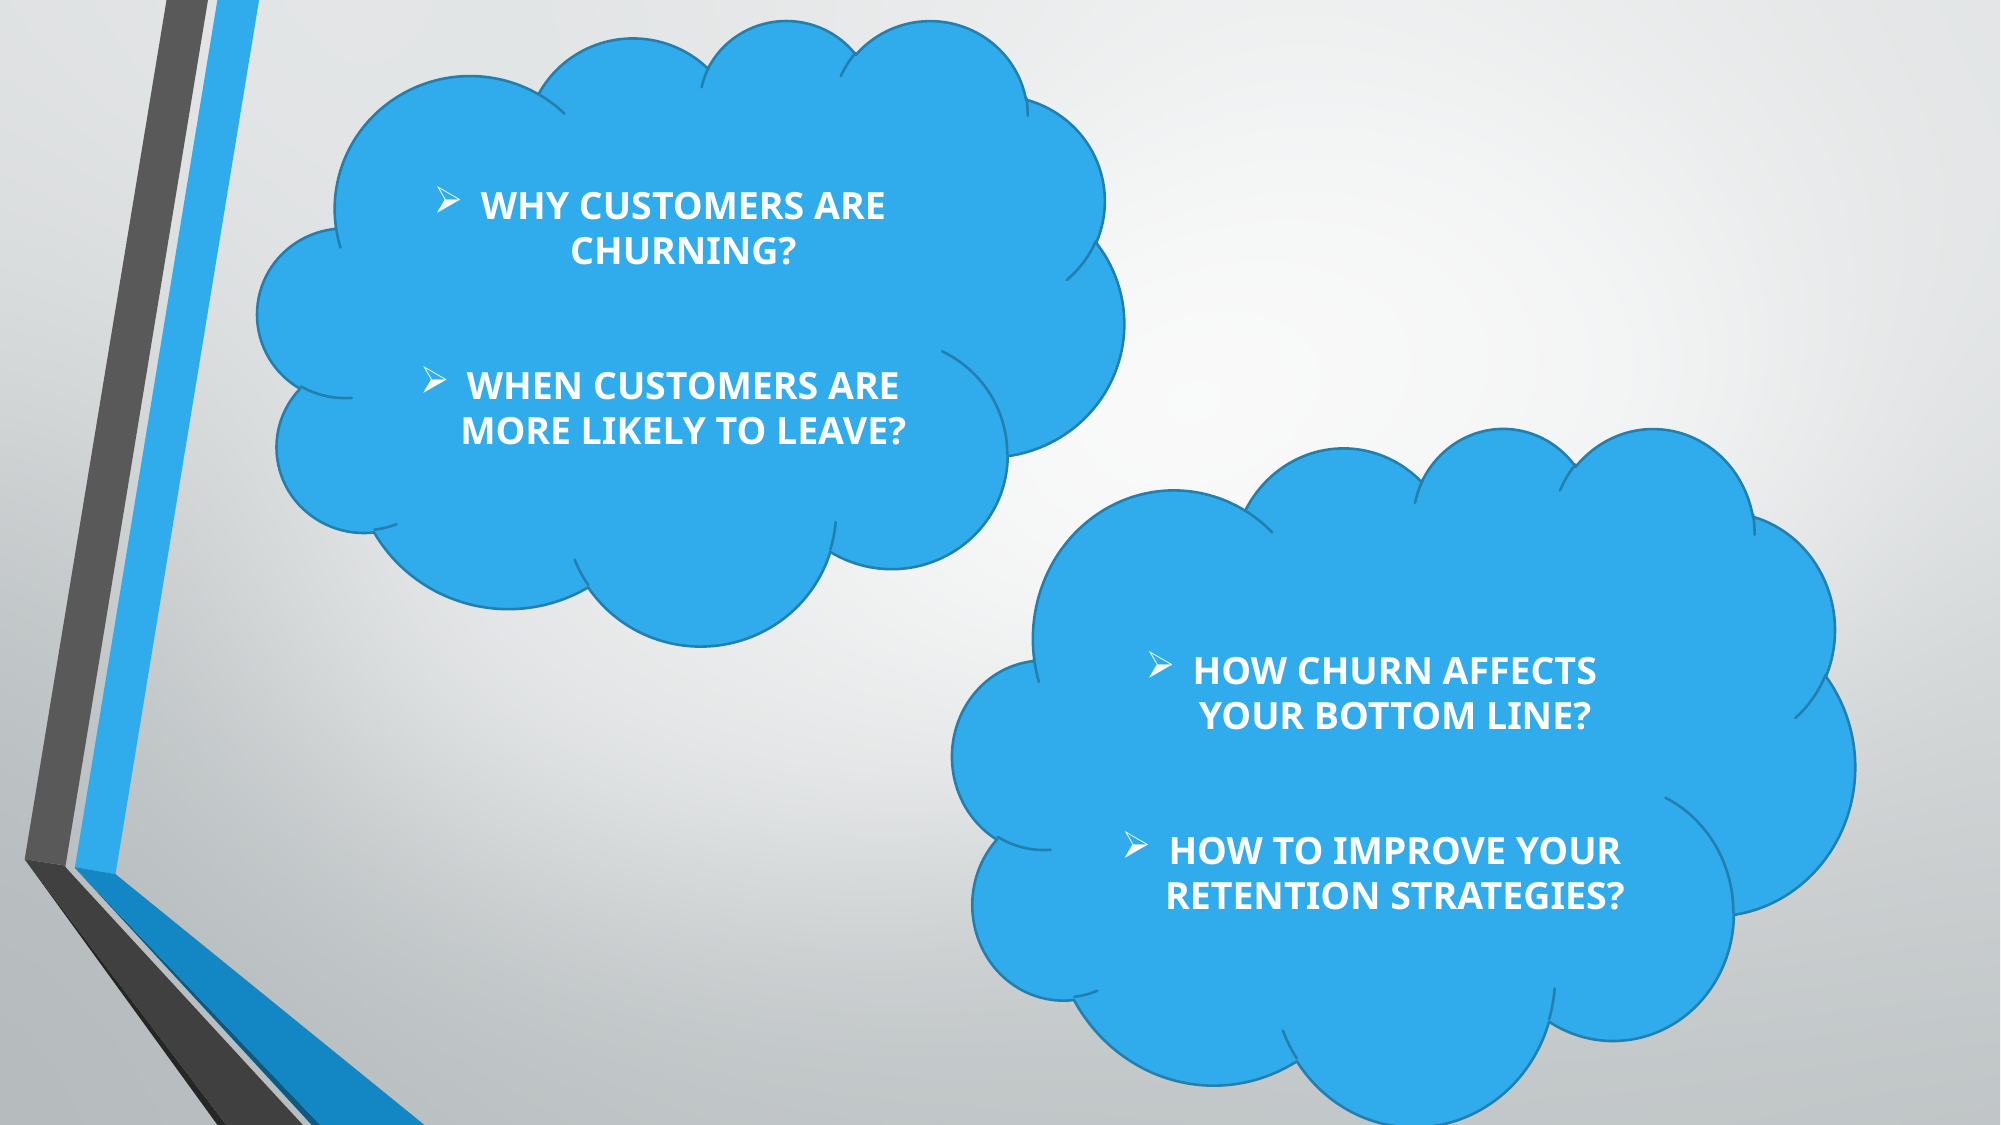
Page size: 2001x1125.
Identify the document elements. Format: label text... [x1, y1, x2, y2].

text_box HOW CHURN AFFECTS YOUR BOTTOM LINE? HOW TO IMPROVE YOUR RETENTION STRATEGIES? [950, 427, 1857, 1125]
text_box WHY CUSTOMERS ARE CHURNING? WHEN CUSTOMERS ARE MORE LIKELY TO LEAVE? [255, 19, 1126, 648]
